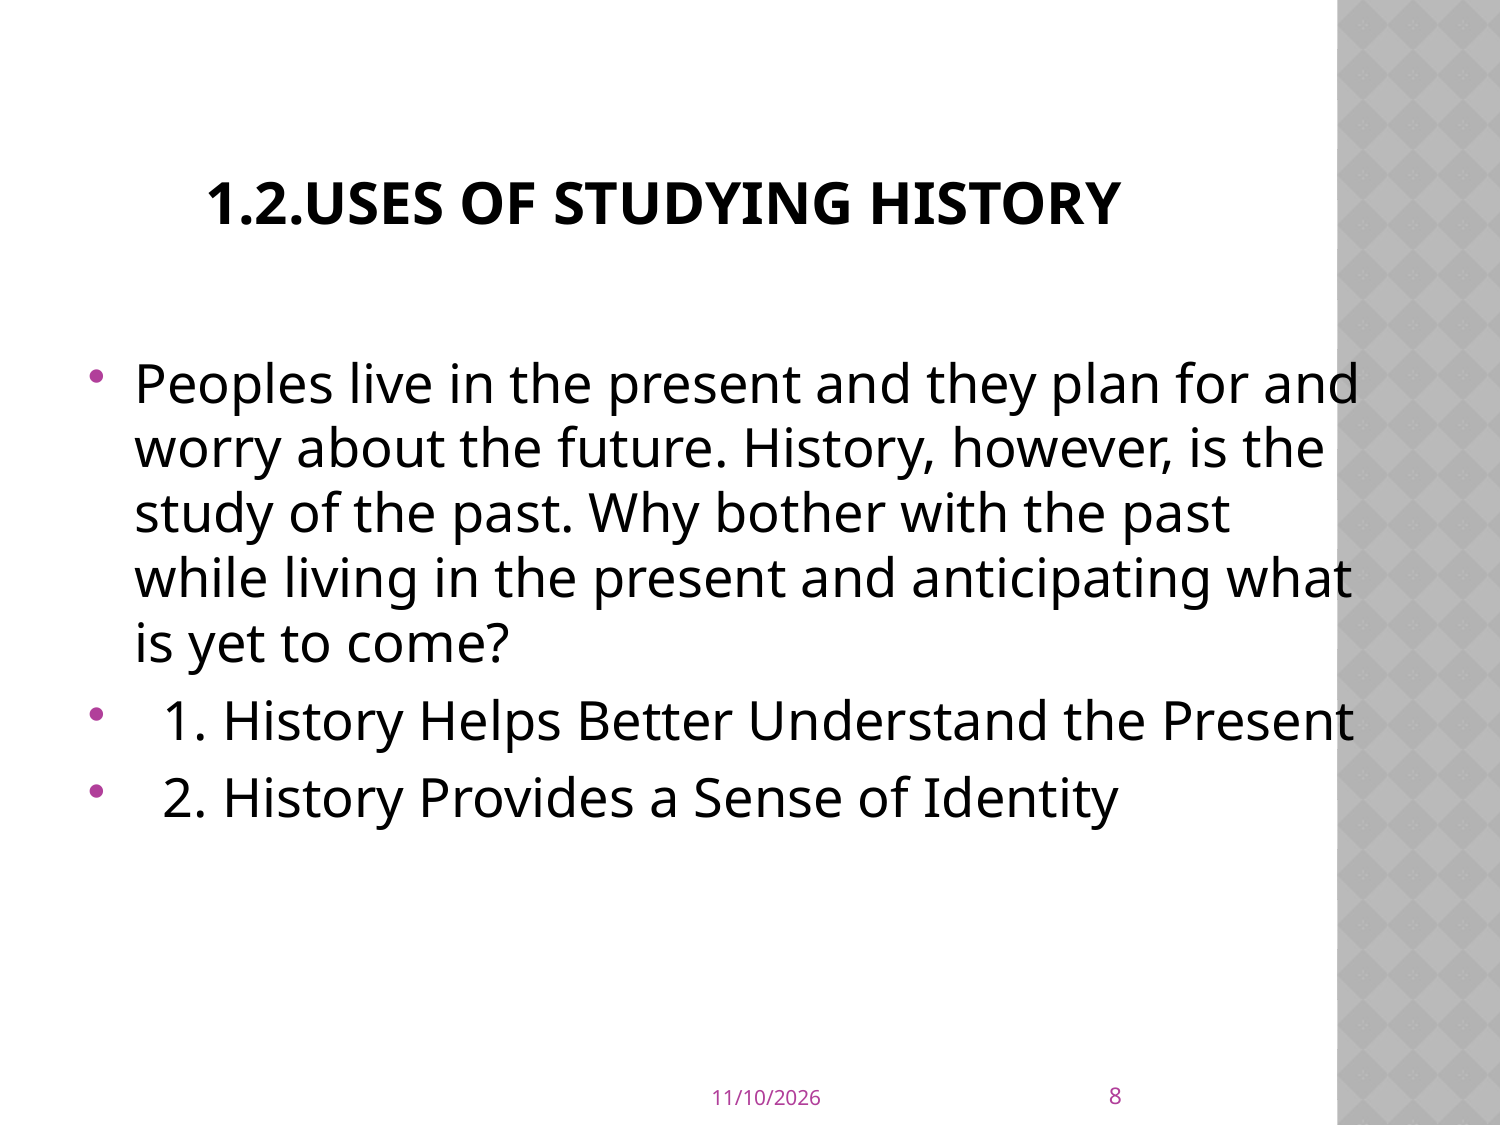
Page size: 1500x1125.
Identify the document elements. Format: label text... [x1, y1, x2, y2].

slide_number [696, 1075, 1025, 1113]
slide_number 8 [1025, 1075, 1122, 1113]
title 1.2.Uses of STUDYING HISTORY [75, 52, 1263, 240]
list Peoples live in the present and they plan for and worry about the future. History, however, is the study of the past. Why bother with the past while living in the present and anticipating what is yet to come? 1. History Helps Better Understand the Present 2. History Provides a Sense of Identity [75, 264, 1388, 1059]
